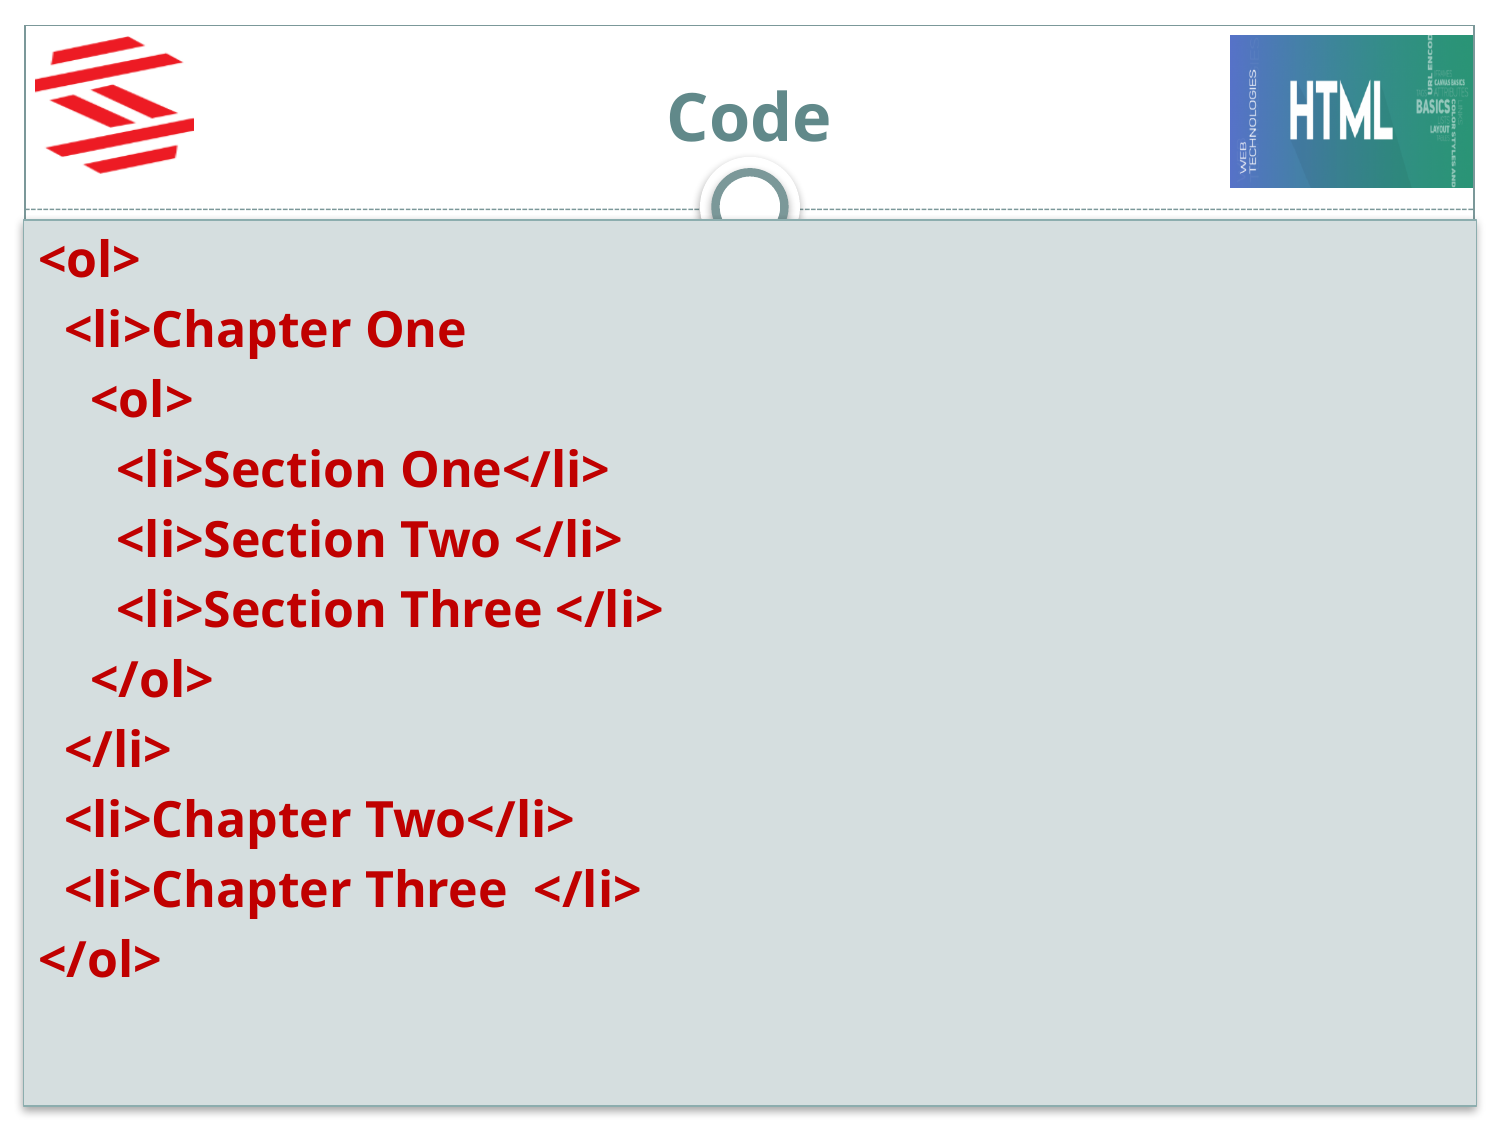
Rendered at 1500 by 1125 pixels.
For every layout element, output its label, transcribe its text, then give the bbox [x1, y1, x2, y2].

list <ol> <li>Chapter One <ol> <li>Section One</li> <li>Section Two </li> <li>Section Three </li> </ol> </li> <li>Chapter Two</li> <li>Chapter Three </li> </ol> [23, 219, 1477, 1107]
picture [1230, 34, 1473, 188]
title Code [199, 37, 1225, 162]
picture [34, 34, 194, 180]
